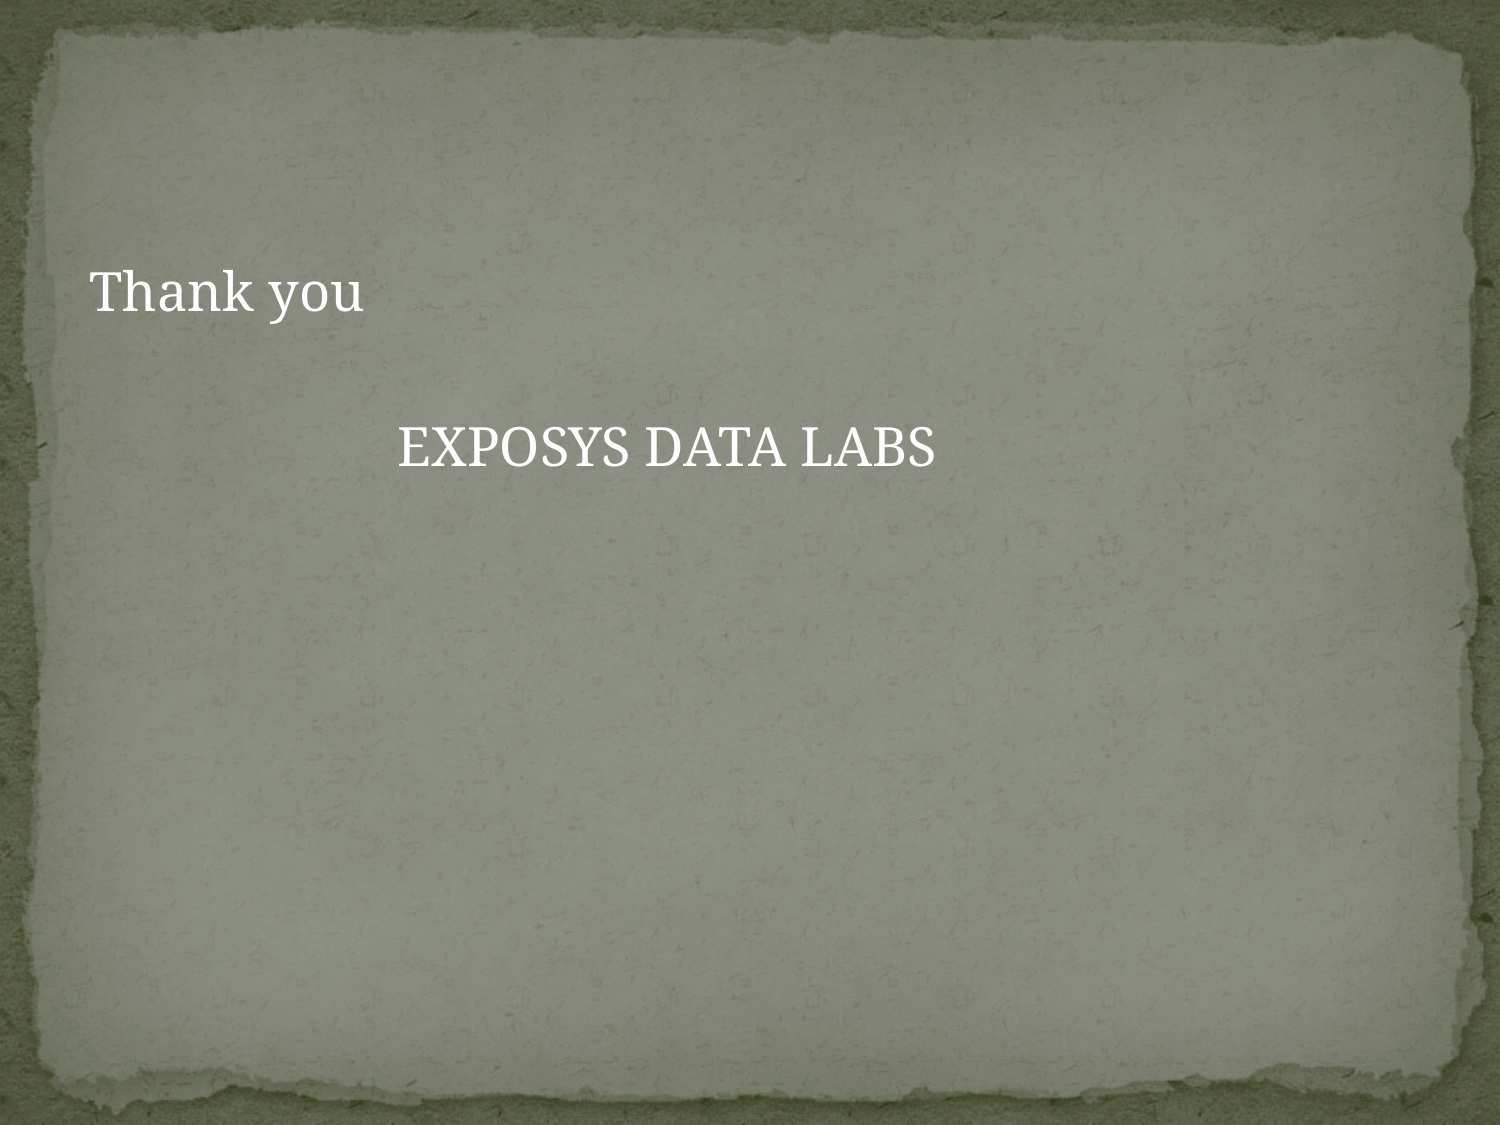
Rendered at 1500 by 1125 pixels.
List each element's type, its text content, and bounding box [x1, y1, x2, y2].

list Thank you EXPOSYS DATA LABS [75, 249, 1425, 1000]
